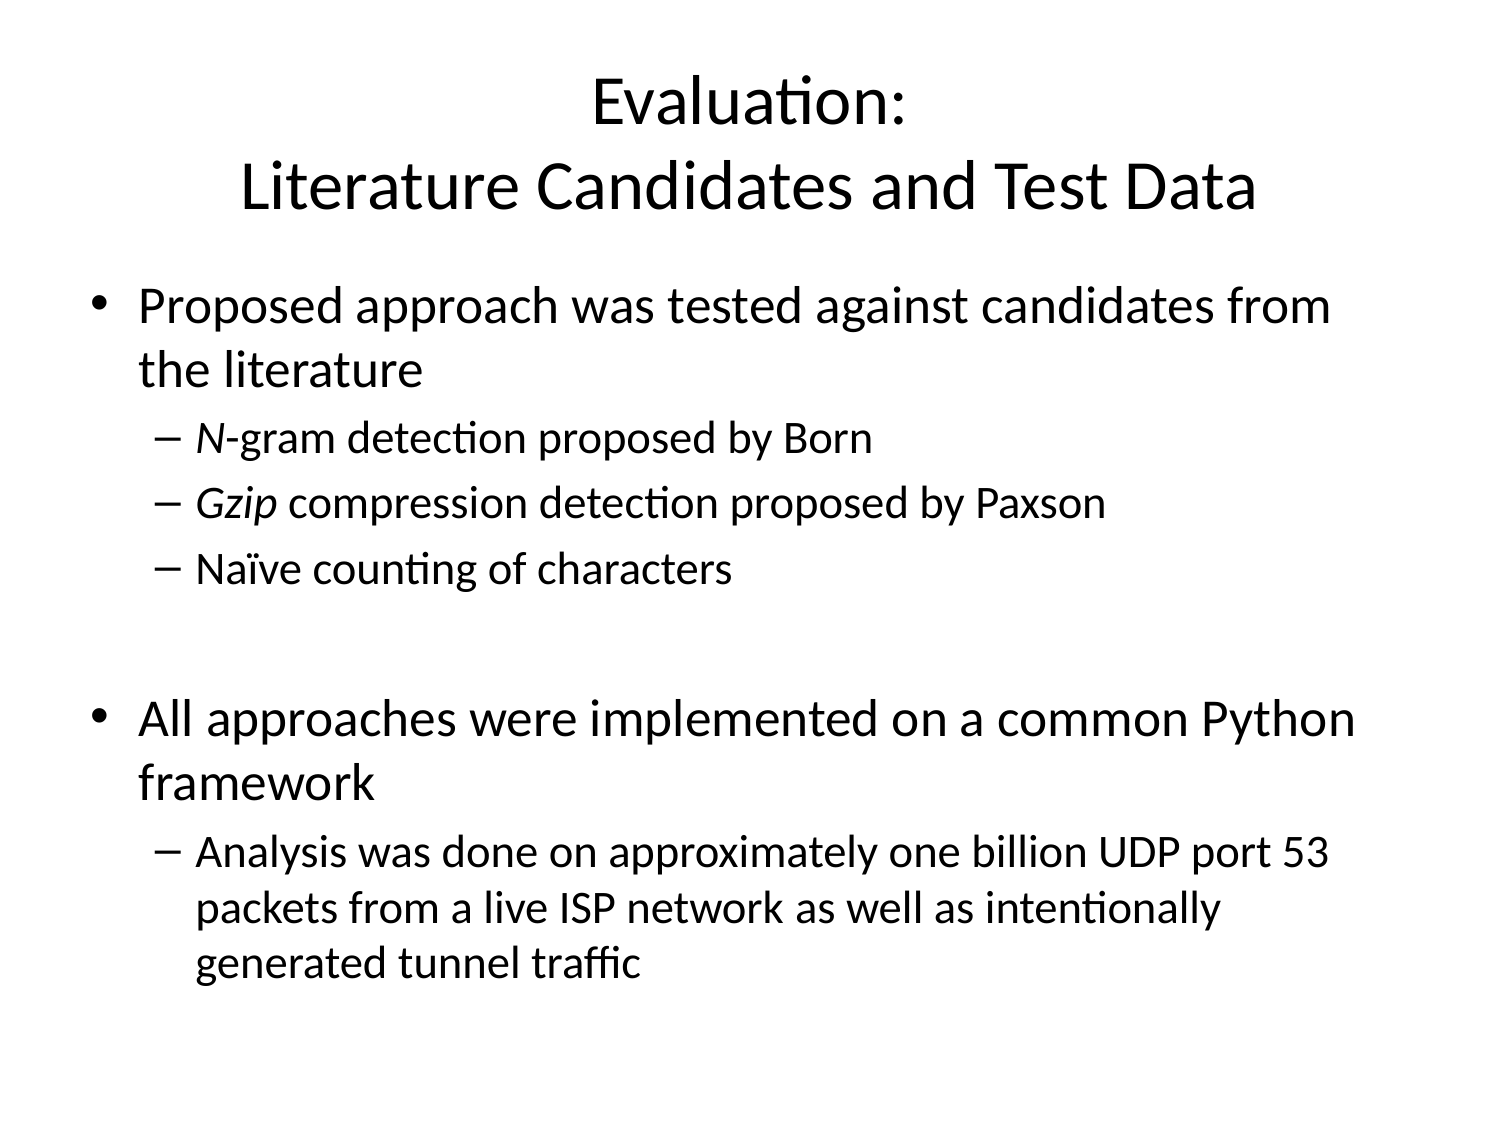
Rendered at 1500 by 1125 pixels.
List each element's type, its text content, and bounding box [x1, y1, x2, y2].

list Proposed approach was tested against candidates from the literature N-gram detection proposed by Born Gzip compression detection proposed by Paxson Naïve counting of characters All approaches were implemented on a common Python framework Analysis was done on approximately one billion UDP port 53 packets from a live ISP network as well as intentionally generated tunnel traffic [75, 262, 1425, 1005]
title Evaluation: Literature Candidates and Test Data [75, 45, 1425, 233]
